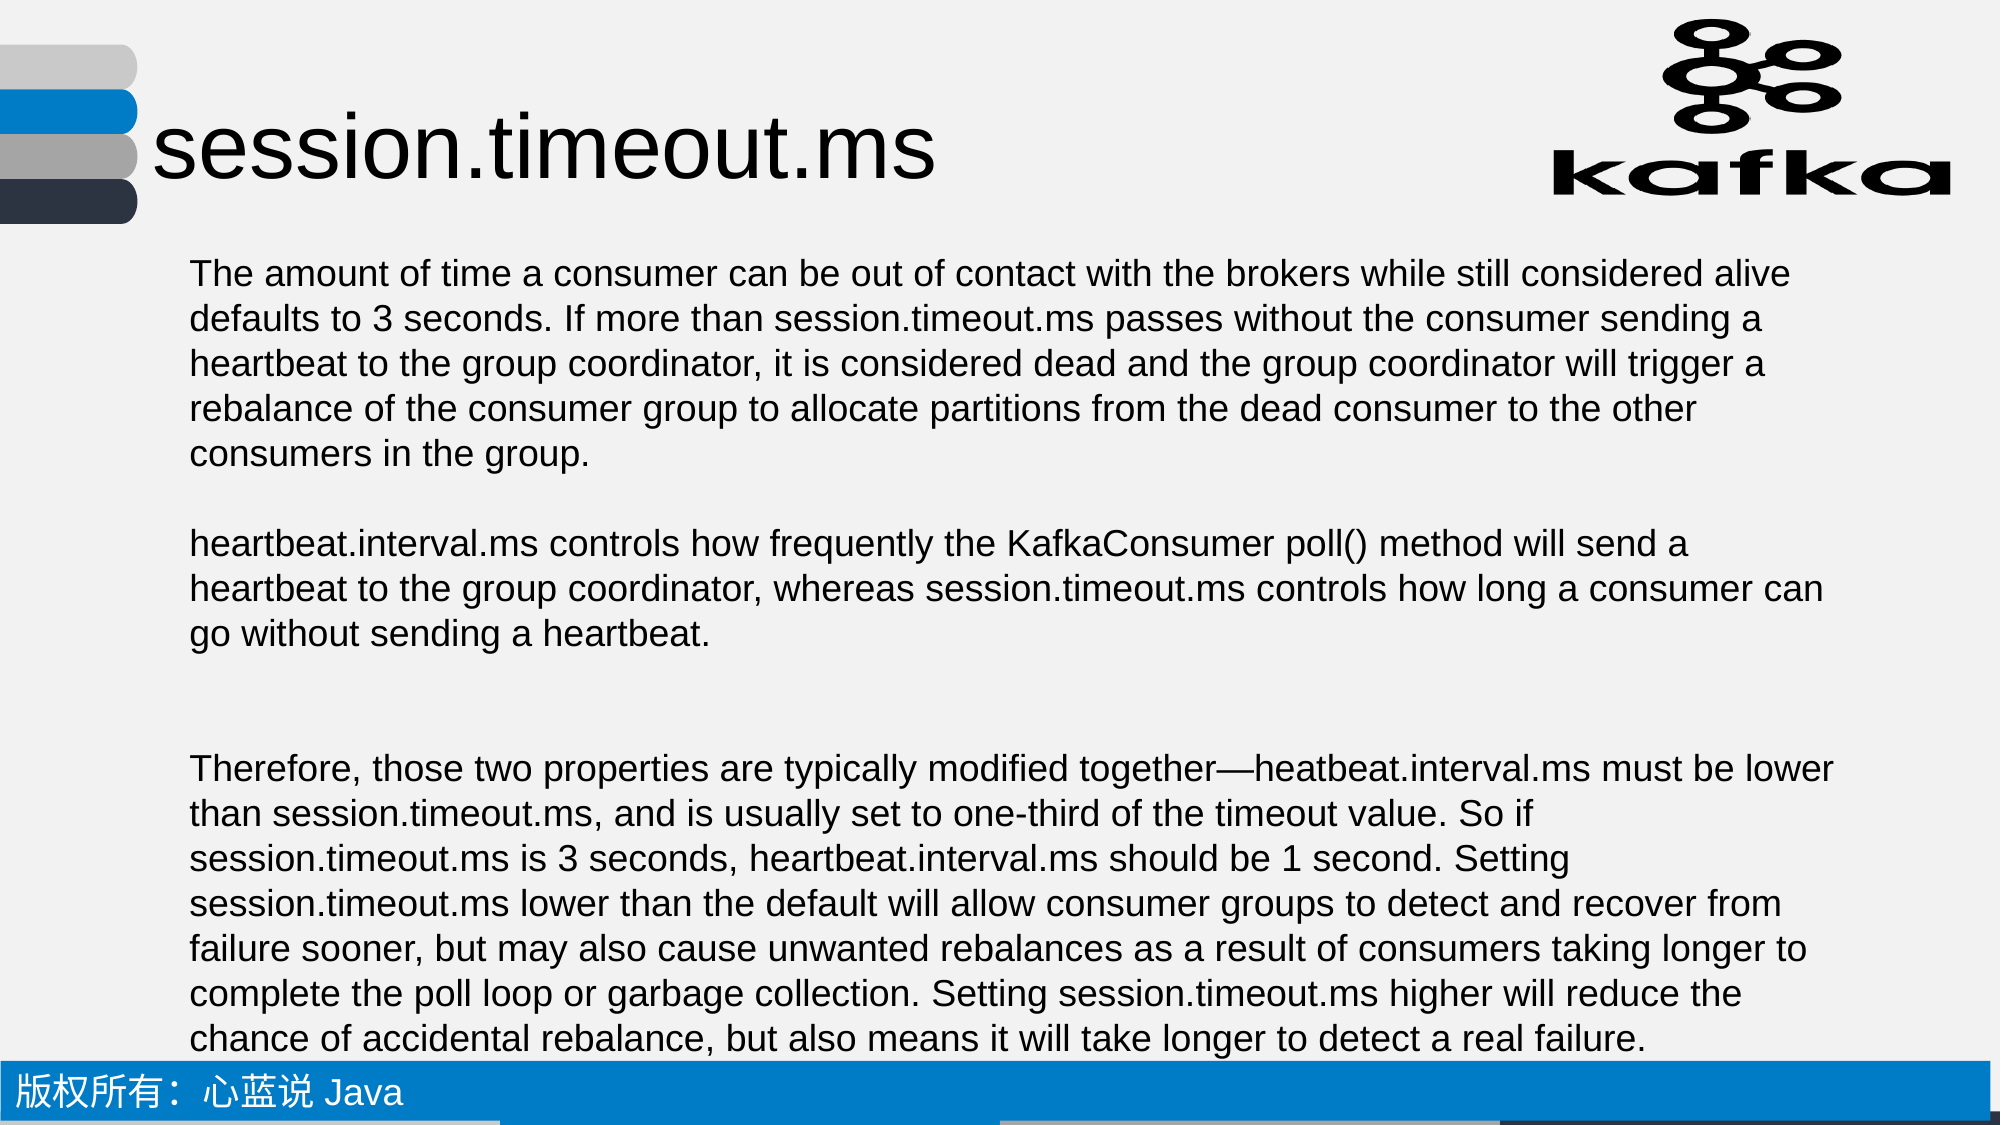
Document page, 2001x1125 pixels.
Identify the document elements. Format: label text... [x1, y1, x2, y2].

text_box 版权所有：心蓝说Java [0, 1060, 1991, 1121]
title session.timeout.ms [137, 22, 1863, 240]
picture [1505, 0, 1997, 214]
text_box The amount of time a consumer can be out of contact with the brokers while still considered alive defaults to 3 seconds. If more than session.timeout.ms passes without the consumer sending a heartbeat to the group coordinator, it is considered dead and the group coordinator will trigger a rebalance of the consumer group to allocate partitions from the dead consumer to the other consumers in the group. heartbeat.interval.ms controls how frequently the KafkaConsumer poll() method will send a heartbeat to the group coordinator, whereas session.timeout.ms controls how long a consumer can go without sending a heartbeat. Therefore, those two properties are typically modified together—heatbeat.interval.ms must be lower than session.timeout.ms, and is usually set to one-third of the timeout value. So if session.timeout.ms is 3 seconds, heartbeat.interval.ms should be 1 second. Setting session.timeout.ms lower than the default will allow consumer groups to detect and recover from failure sooner, but may also cause unwanted rebalances as a result of consumers taking longer to complete the poll loop or garbage collection. Setting session.timeout.ms higher will reduce the chance of accidental rebalance, but also means it will take longer to detect a real failure. [174, 241, 1859, 1066]
